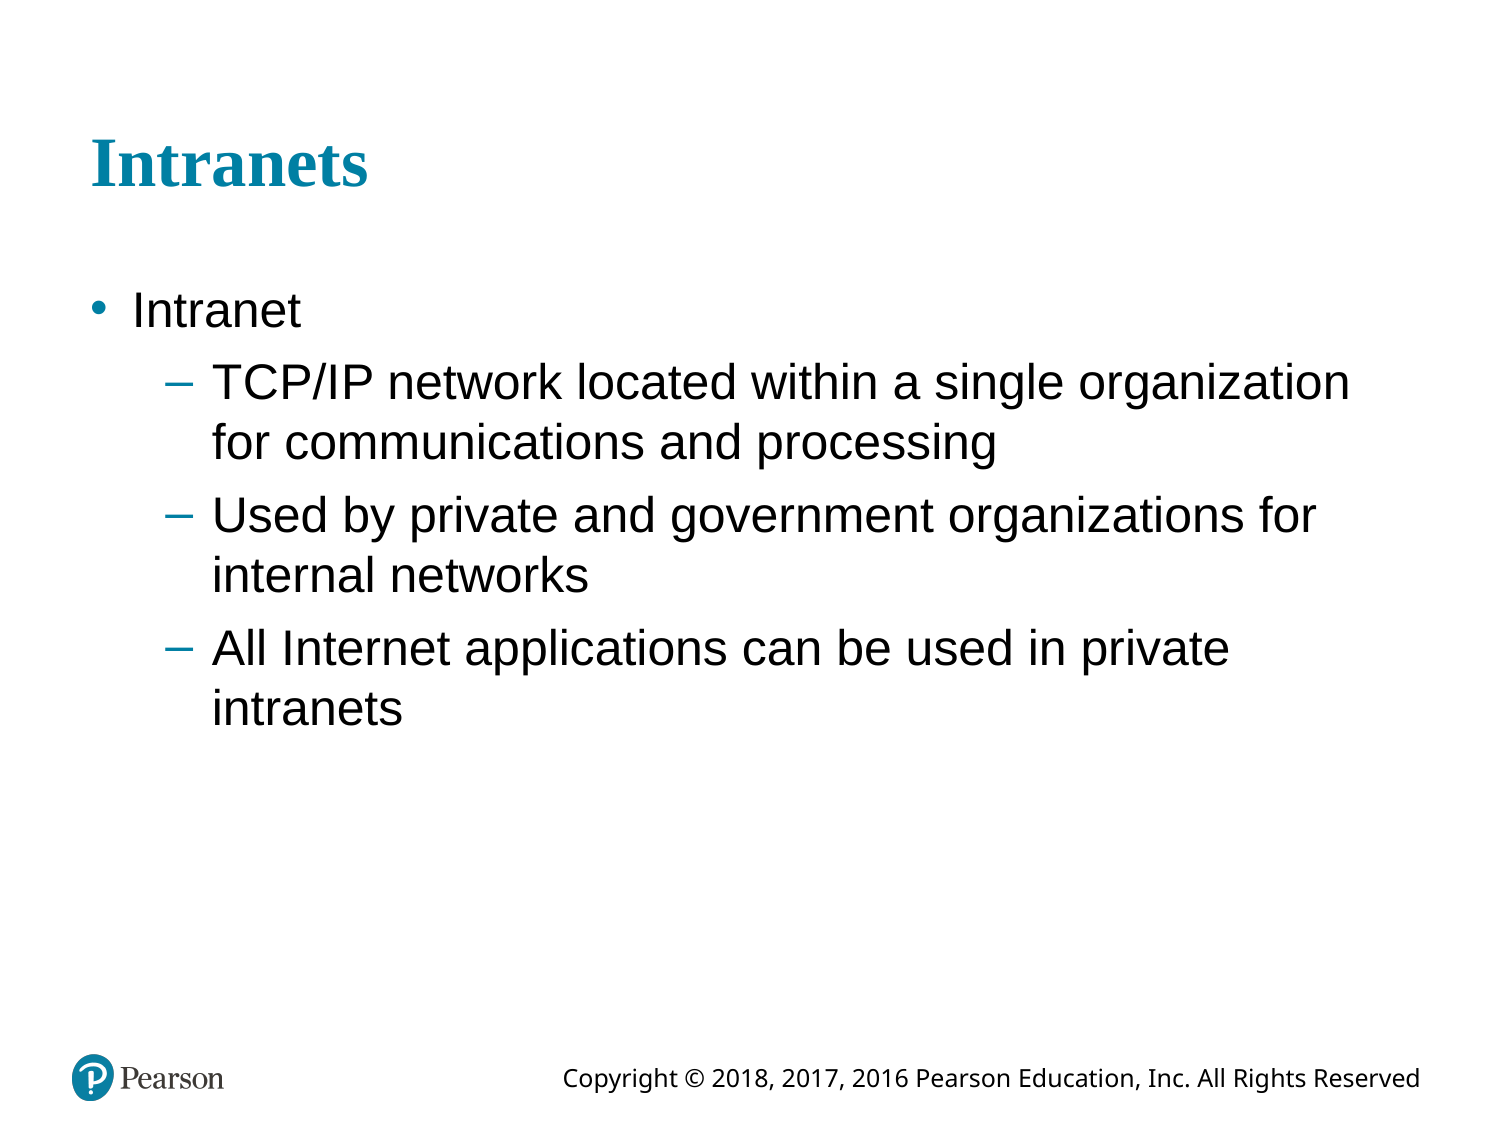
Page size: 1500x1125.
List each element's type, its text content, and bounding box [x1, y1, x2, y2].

picture [72, 1087, 83, 1101]
list Intranet T C P/I P network located within a single organization for communications and processing Used by private and government organizations for internal networks All Internet applications can be used in private intranets [75, 262, 1425, 1005]
title Intranets [75, 35, 1425, 216]
picture [72, 1054, 88, 1070]
picture [98, 1054, 224, 1101]
picture [80, 1063, 106, 1088]
